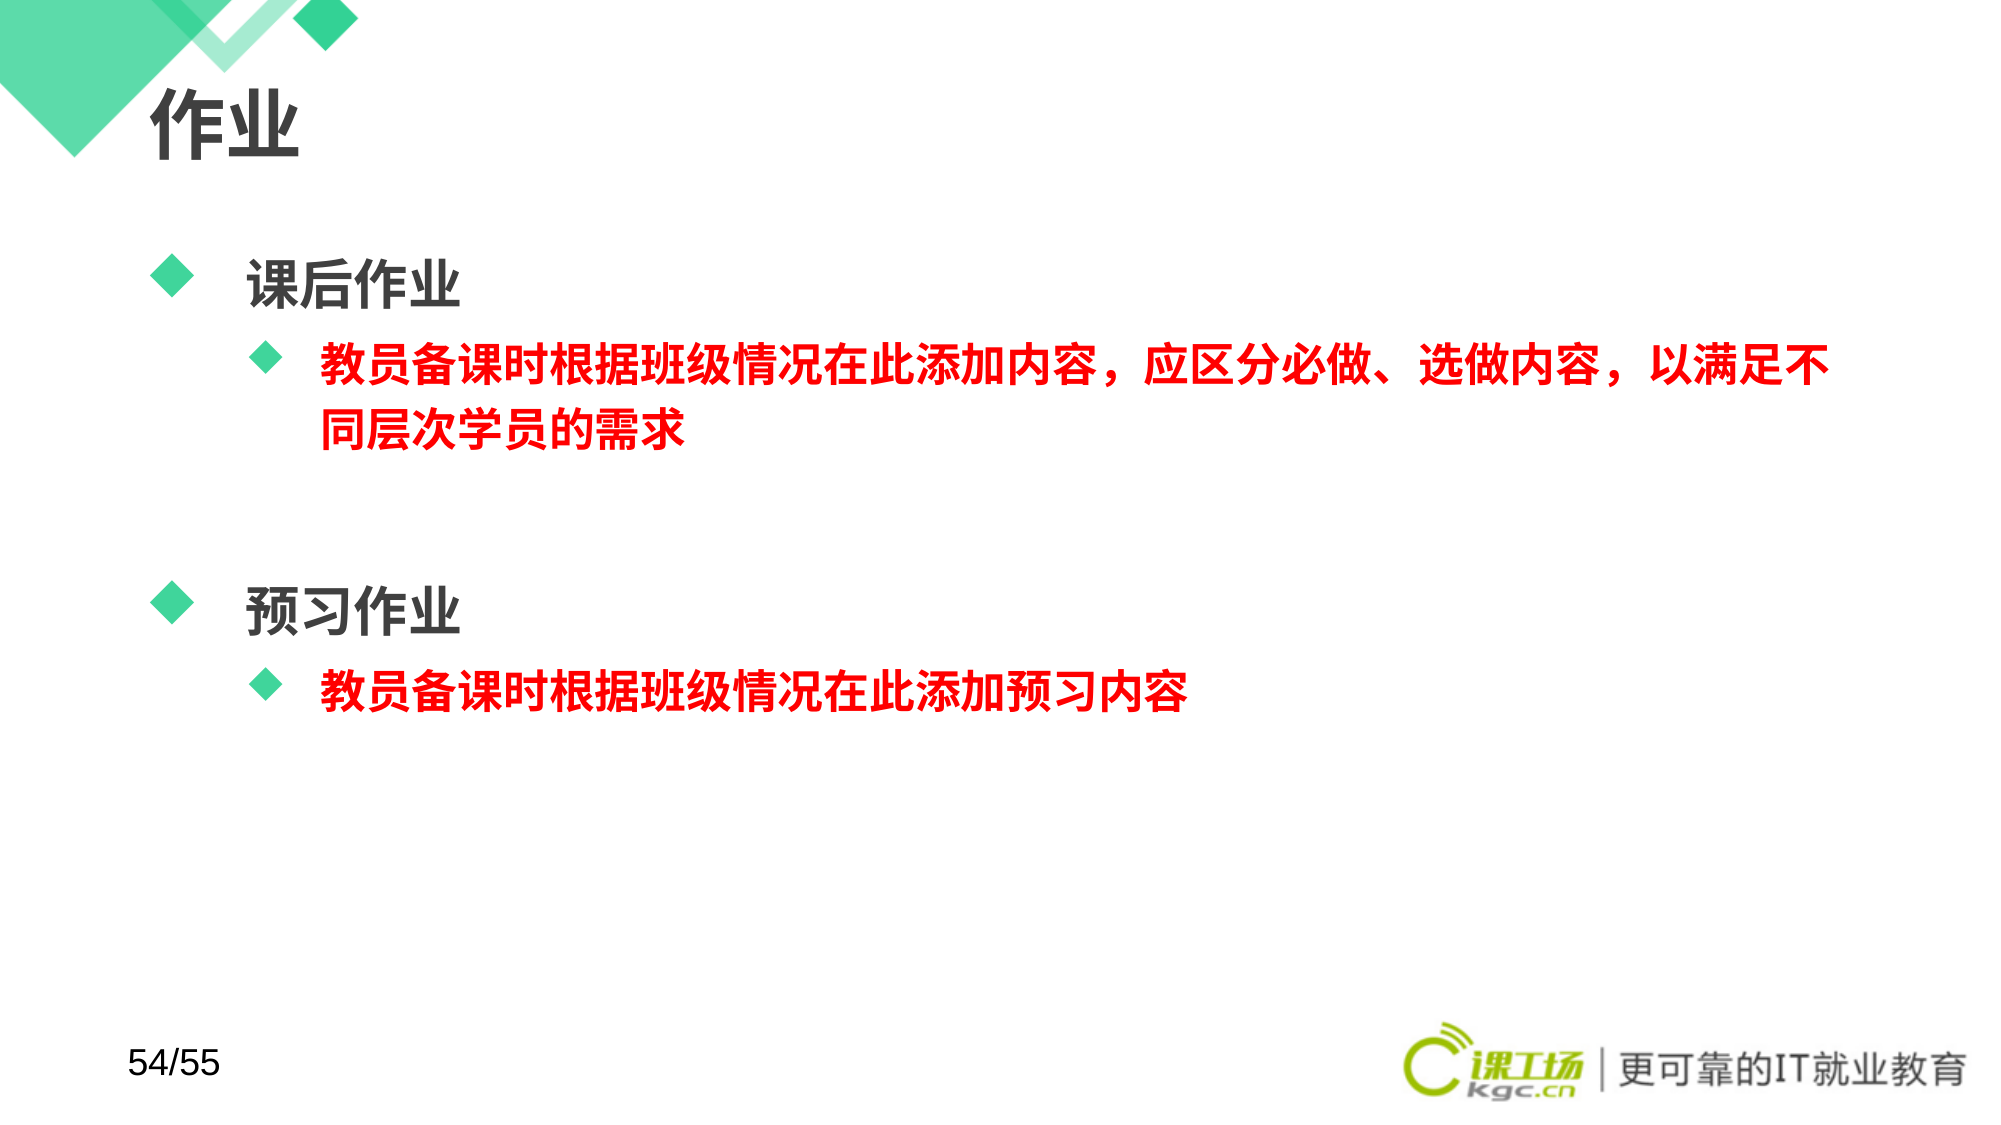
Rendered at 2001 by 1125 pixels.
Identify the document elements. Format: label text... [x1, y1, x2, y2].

list 课后作业 教员备课时根据班级情况在此添加内容，应区分必做、选做内容，以满足不同层次学员的需求 预习作业 教员备课时根据班级情况在此添加预习内容 [126, 214, 1880, 1006]
picture [0, 0, 2000, 1125]
title 作业 [129, 45, 1692, 201]
